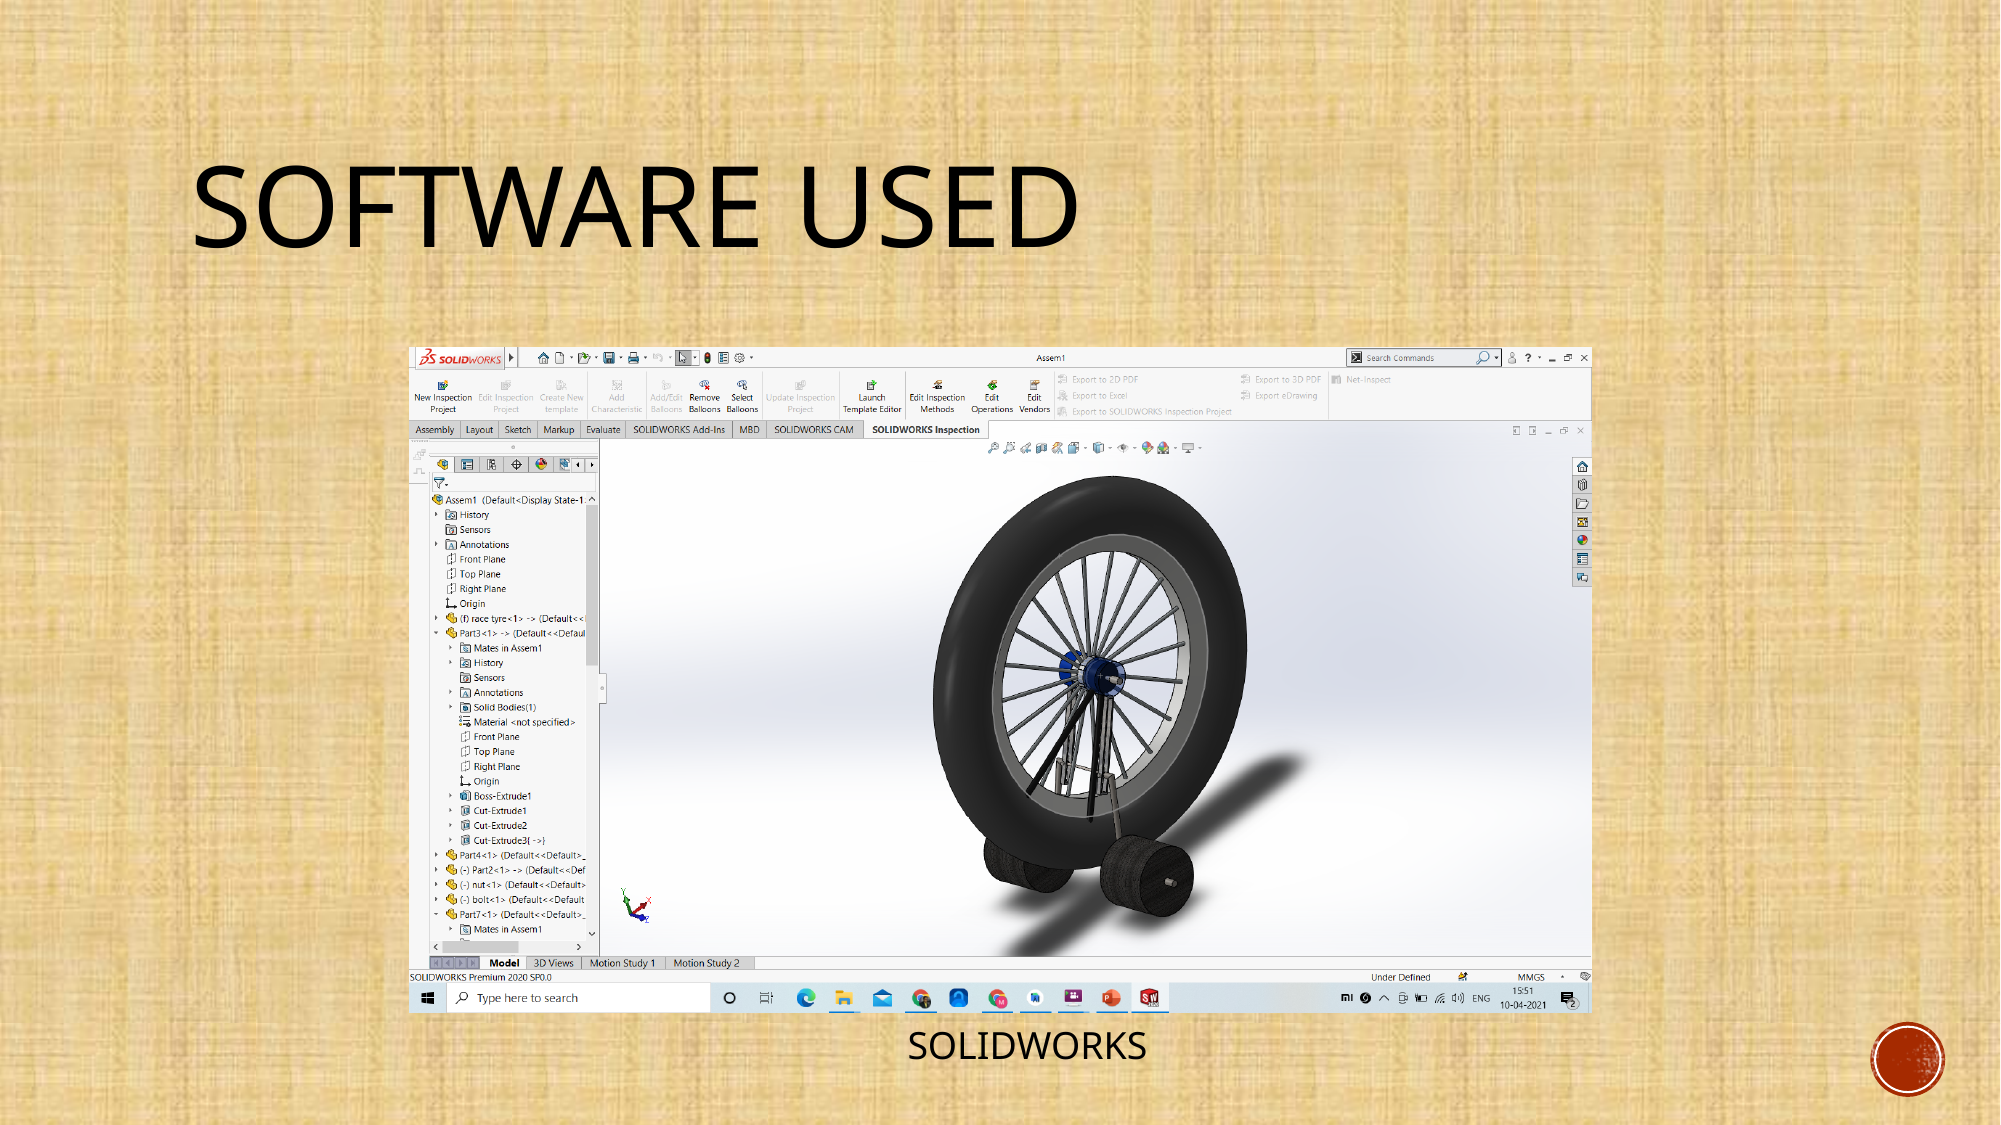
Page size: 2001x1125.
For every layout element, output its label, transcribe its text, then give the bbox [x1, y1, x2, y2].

title SOFTWARE USED [175, 79, 1826, 344]
picture [0, 0, 2001, 1125]
text_box SOLIDWORKS [892, 1015, 1163, 1075]
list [413, 351, 1589, 1009]
